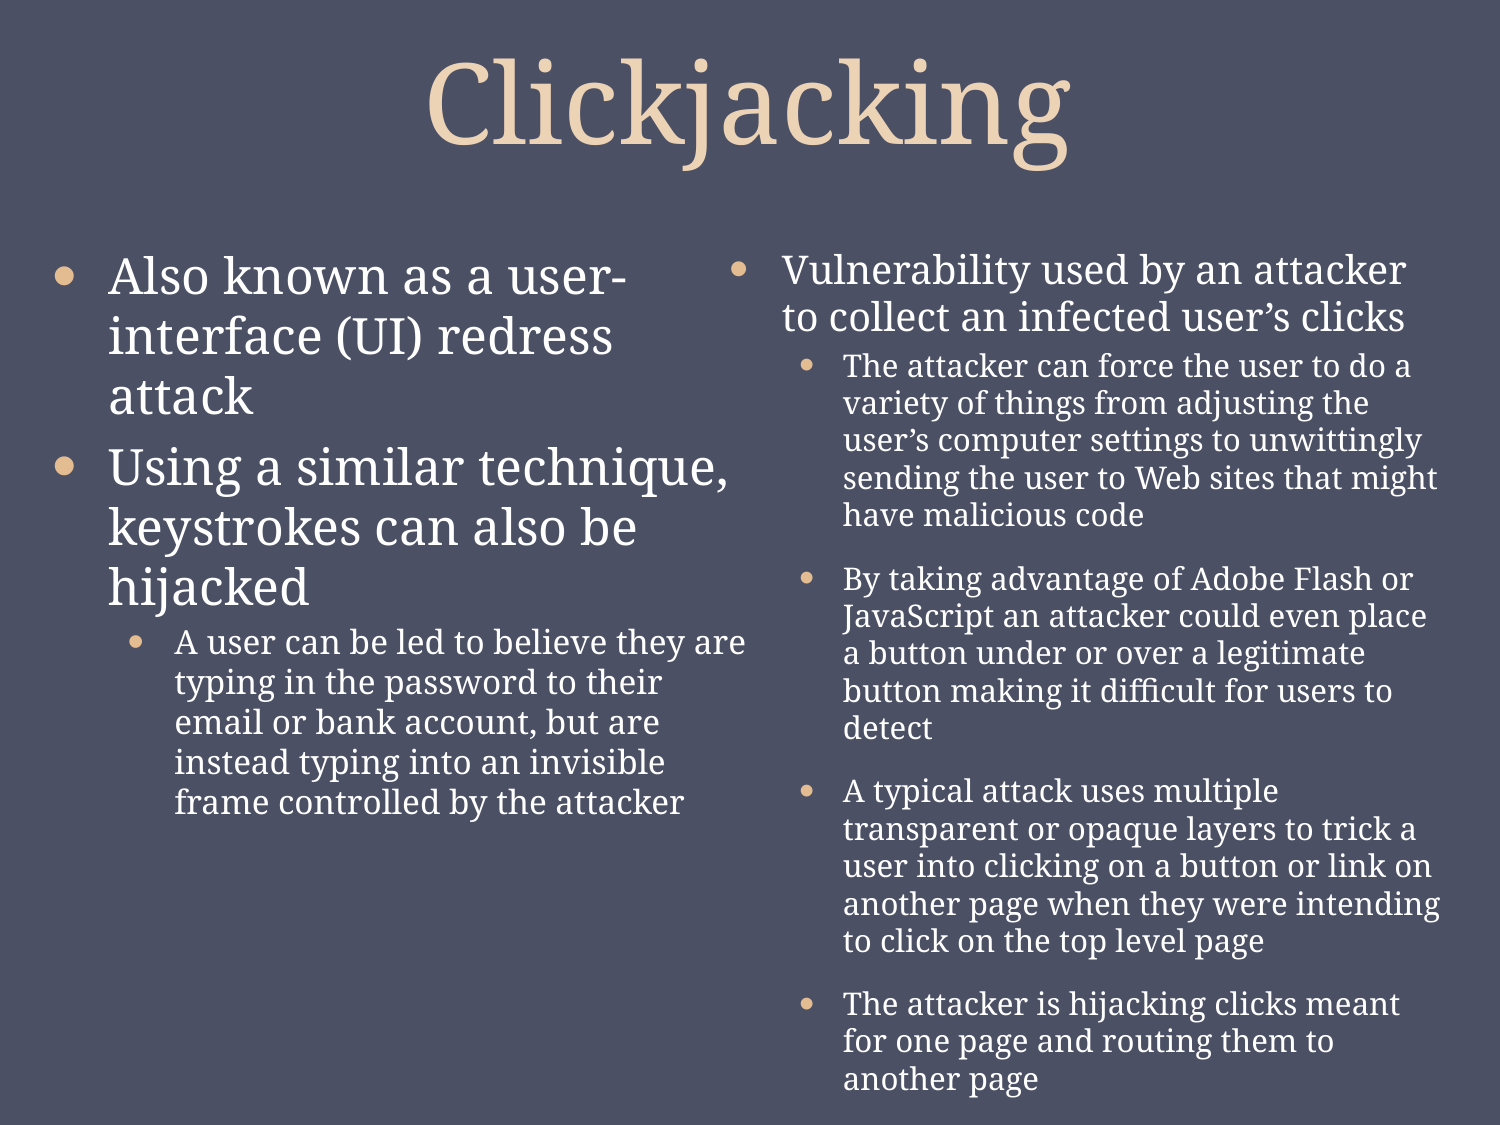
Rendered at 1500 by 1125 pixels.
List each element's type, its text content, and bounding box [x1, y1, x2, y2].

title Clickjacking [87, 0, 1438, 175]
list Vulnerability used by an attacker to collect an infected user’s clicks The attacker can force the user to do a variety of things from adjusting the user’s computer settings to unwittingly sending the user to Web sites that might have malicious code By taking advantage of Adobe Flash or JavaScript an attacker could even place a button under or over a legitimate button making it difficult for users to detect A typical attack uses multiple transparent or opaque layers to trick a user into clicking on a button or link on another page when they were intending to click on the top level page The attacker is hijacking clicks meant for one page and routing them to another page [714, 237, 1463, 1125]
list Also known as a user-interface (UI) redress attack Using a similar technique, keystrokes can also be hijacked A user can be led to believe they are typing in the password to their email or bank account, but are instead typing into an invisible frame controlled by the attacker [37, 237, 714, 1050]
